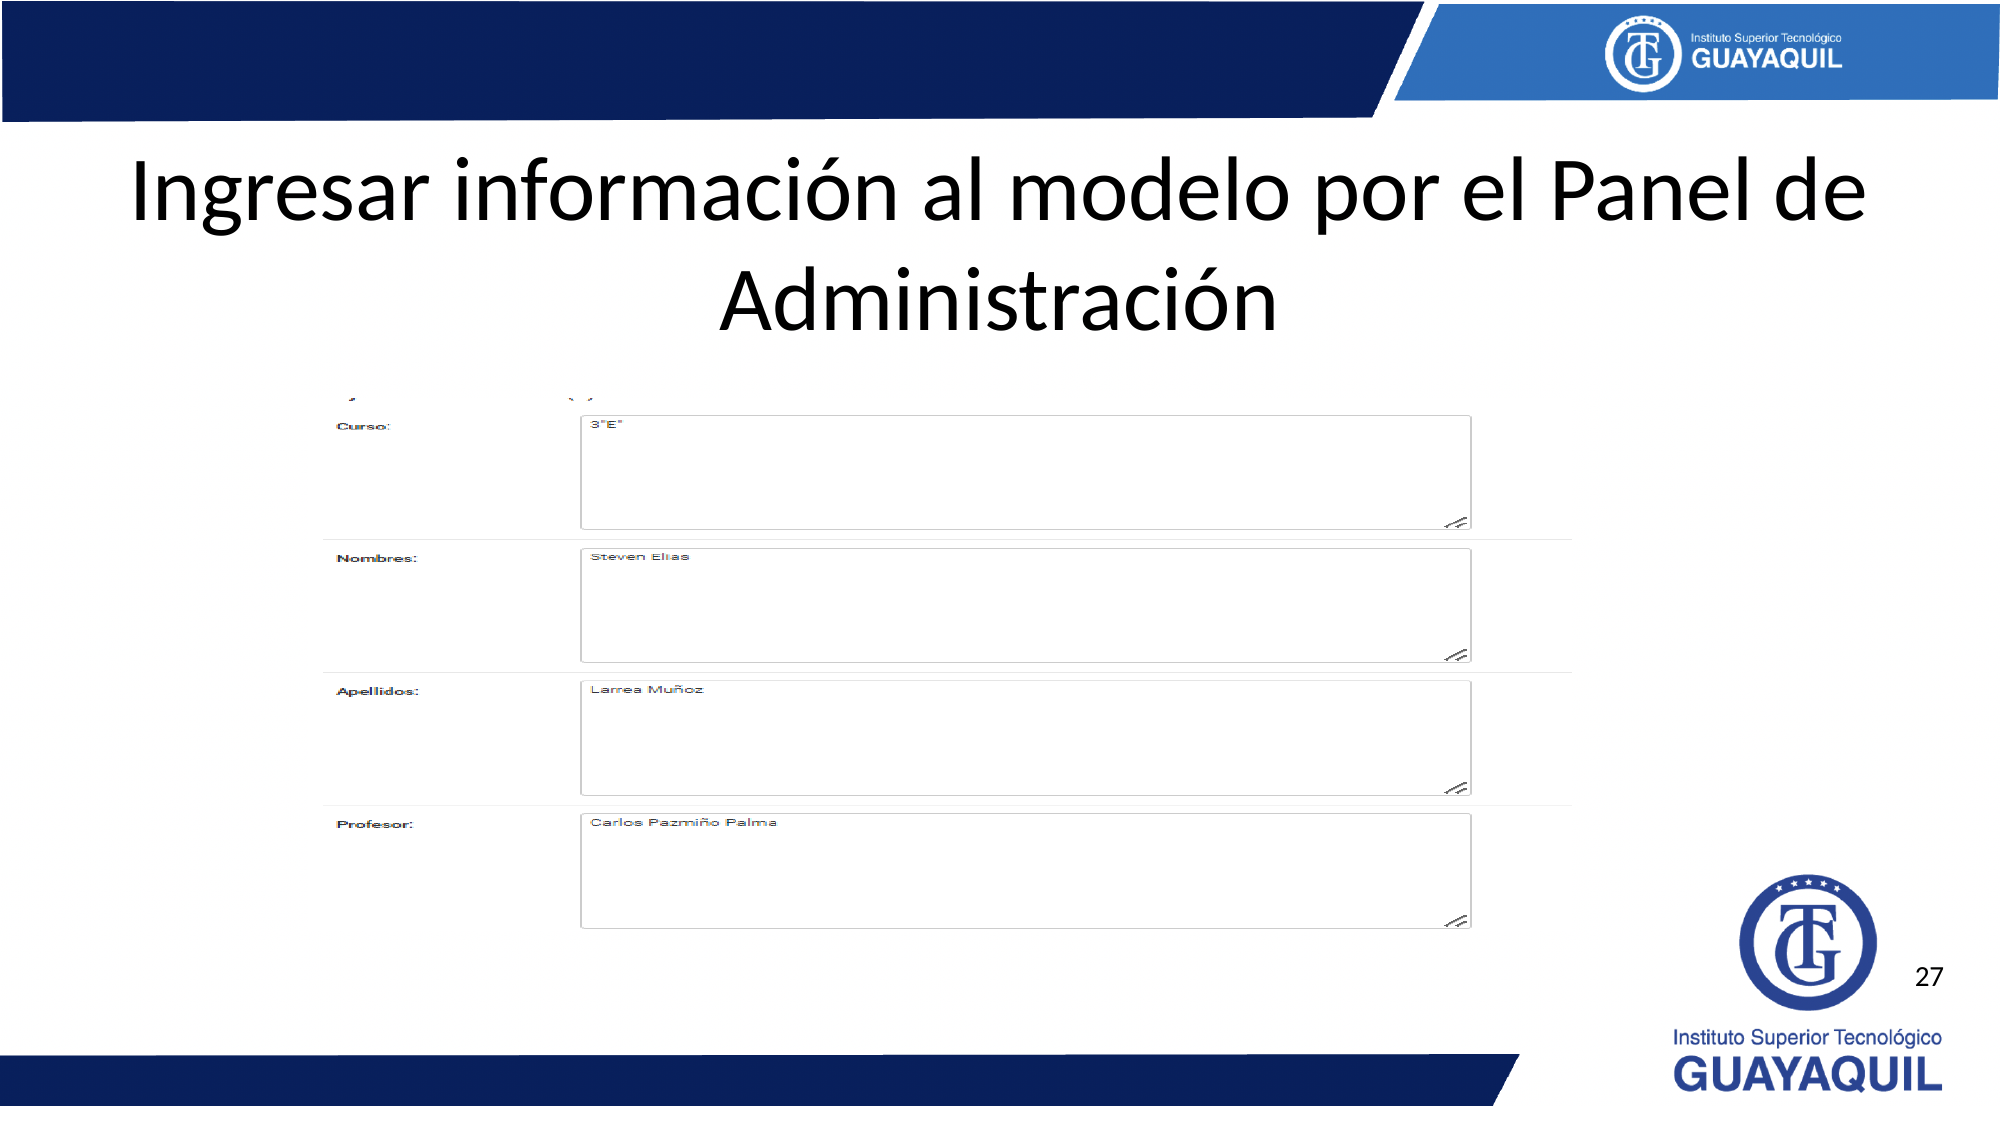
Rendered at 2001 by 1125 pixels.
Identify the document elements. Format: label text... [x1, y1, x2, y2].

slide_number 27 [1899, 950, 2000, 1010]
title Ingresar información al modelo por el Panel de Administración [99, 145, 1900, 333]
picture [0, 0, 2000, 1106]
